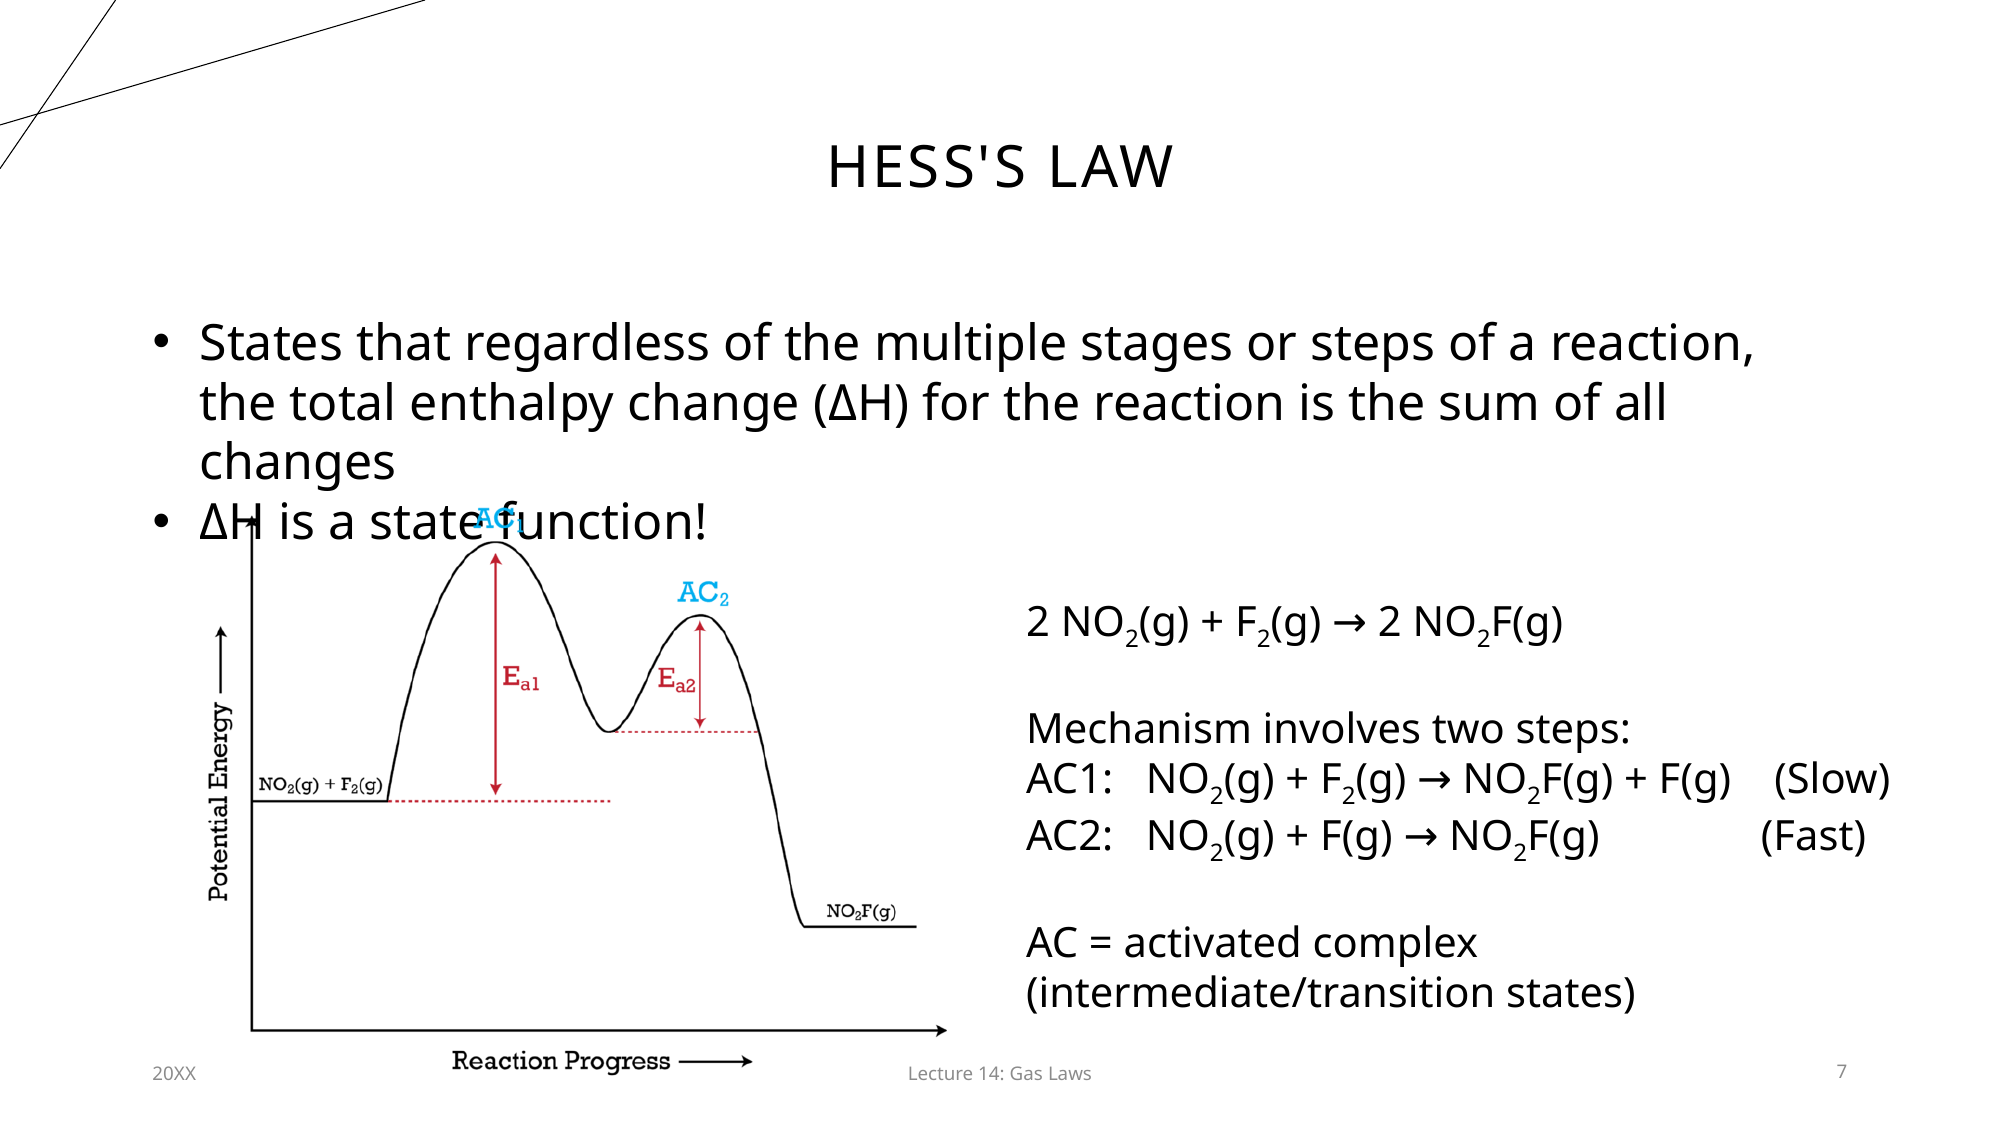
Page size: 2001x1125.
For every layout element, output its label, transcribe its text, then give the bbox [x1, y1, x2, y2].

footer Lecture 14: Gas Laws​ [662, 1042, 1338, 1103]
slide_number 20XX [137, 1042, 588, 1103]
slide_number 7 [1412, 1042, 1863, 1103]
picture [204, 503, 947, 1076]
text_box 2 NO2(g) + F2(g) → 2 NO2F(g) Mechanism involves two steps: AC1: NO2(g) + F2(g) → NO2F(g) + F(g) (Slow) AC2: NO2(g) + F(g) → NO2F(g) (Fast) AC = activated complex (intermediate/transition states) [1011, 587, 1973, 1024]
title Hess's law [137, 59, 1863, 278]
text_box States that regardless of the multiple stages or steps of a reaction, the total enthalpy change (ΔH) for the reaction is the sum of all changes ΔH is a state function! [137, 302, 1858, 558]
